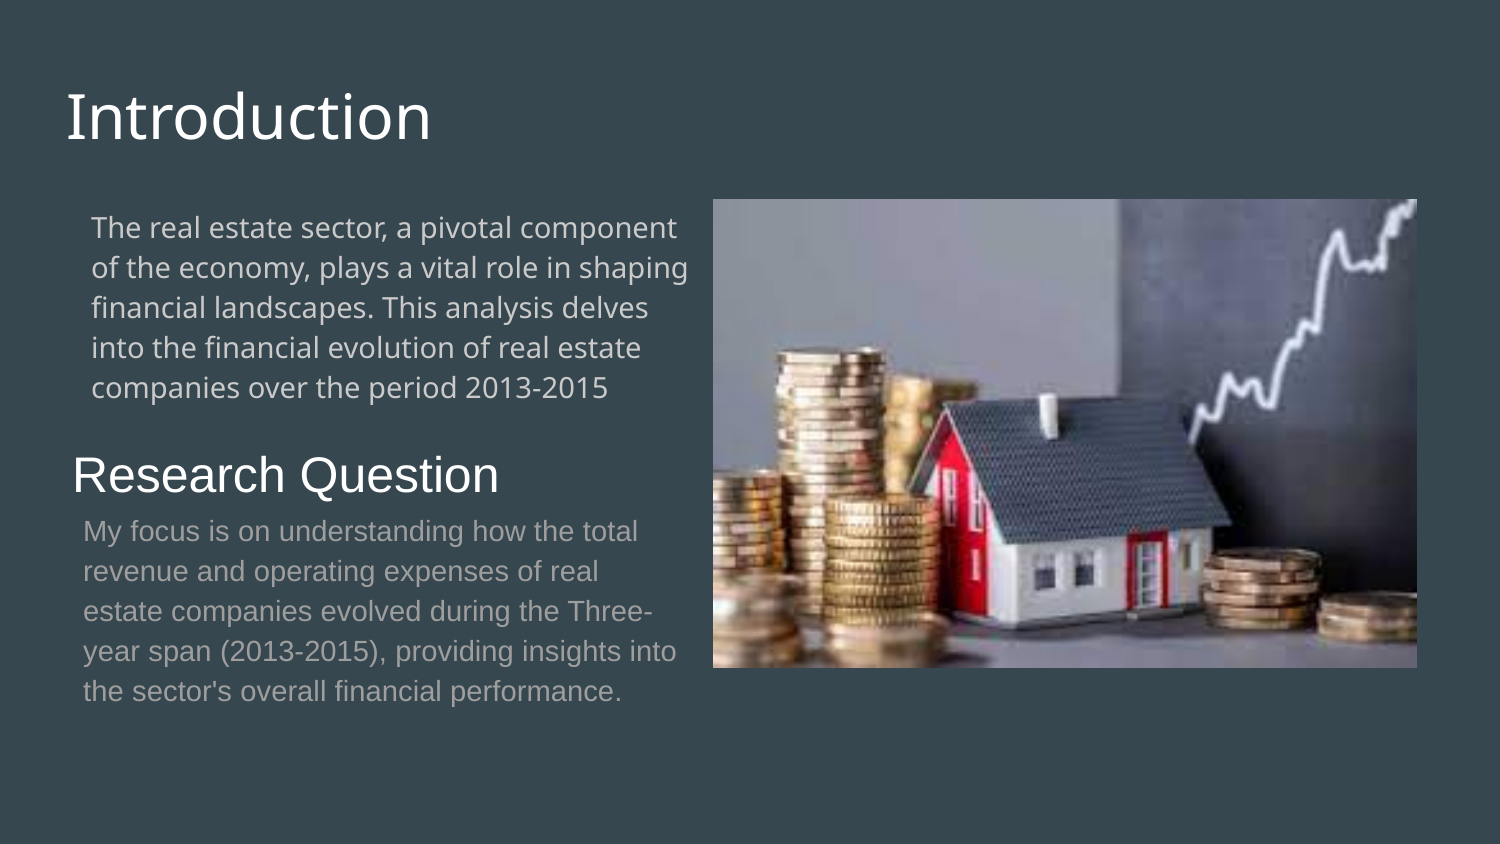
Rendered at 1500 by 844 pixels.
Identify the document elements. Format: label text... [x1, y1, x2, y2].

picture [712, 198, 1417, 668]
list My focus is on understanding how the total revenue and operating expenses of real estate companies evolved during the Three-year span (2013-2015), providing insights into the sector's overall financial performance. [45, 491, 702, 725]
title Introduction [51, 72, 1449, 167]
text_box Research Question [57, 393, 518, 518]
list The real estate sector, a pivotal component of the economy, plays a vital role in shaping financial landscapes. This analysis delves into the financial evolution of real estate companies over the period 2013-2015 [51, 189, 708, 750]
